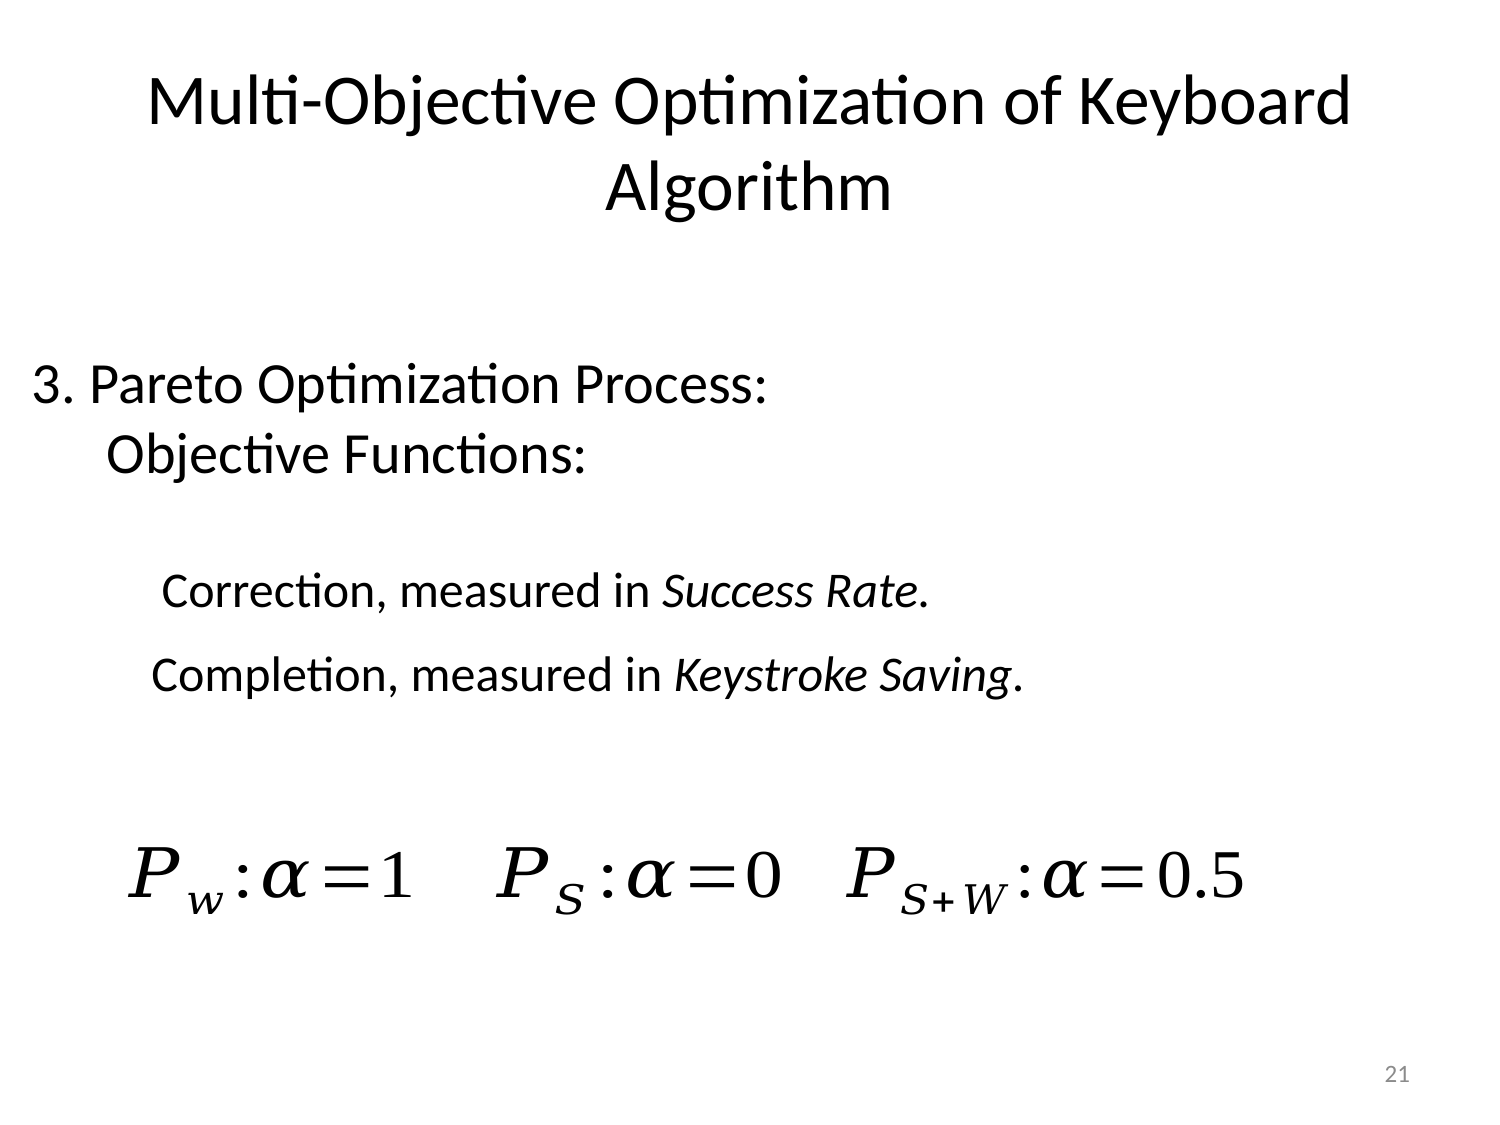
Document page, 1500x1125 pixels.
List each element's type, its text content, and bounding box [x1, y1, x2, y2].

slide_number 21 [1074, 1042, 1425, 1103]
title Multi-Objective Optimization of Keyboard Algorithm [75, 45, 1425, 233]
